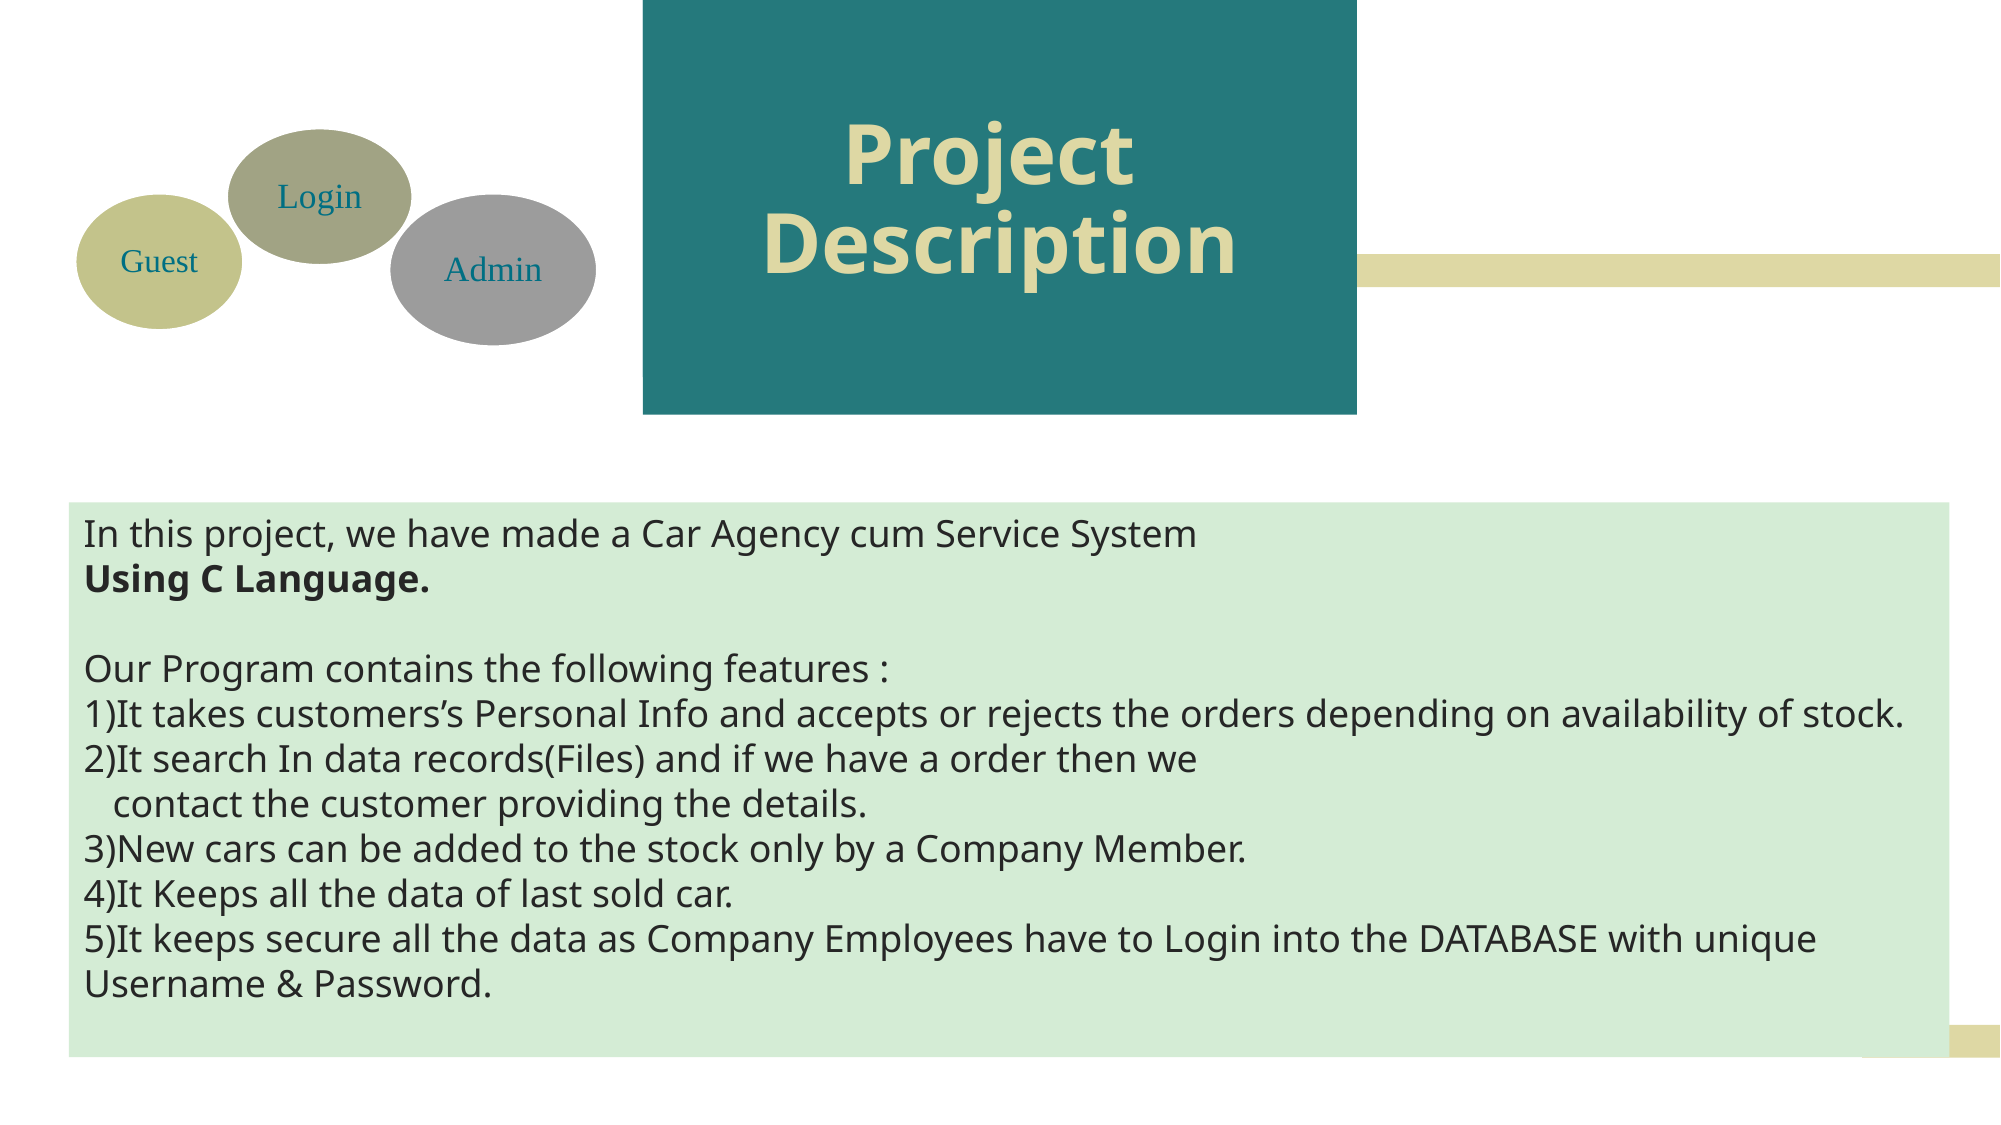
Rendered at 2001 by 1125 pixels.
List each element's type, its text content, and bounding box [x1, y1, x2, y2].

title Project Description [642, 0, 1357, 415]
picture [68, 120, 616, 349]
text_box In this project, we have made a Car Agency cum Service System Using C Language. Our Program contains the following features : 1)It takes customers’s Personal Info and accepts or rejects the orders depending on availability of stock. 2)It search In data records(Files) and if we have a order then we contact the customer providing the details. 3)New cars can be added to the stock only by a Company Member. 4)It Keeps all the data of last sold car. 5)It keeps secure all the data as Company Employees have to Login into the DATABASE with unique Username & Password. [68, 502, 1950, 1058]
slide_number 5 [1818, 1058, 1863, 1065]
